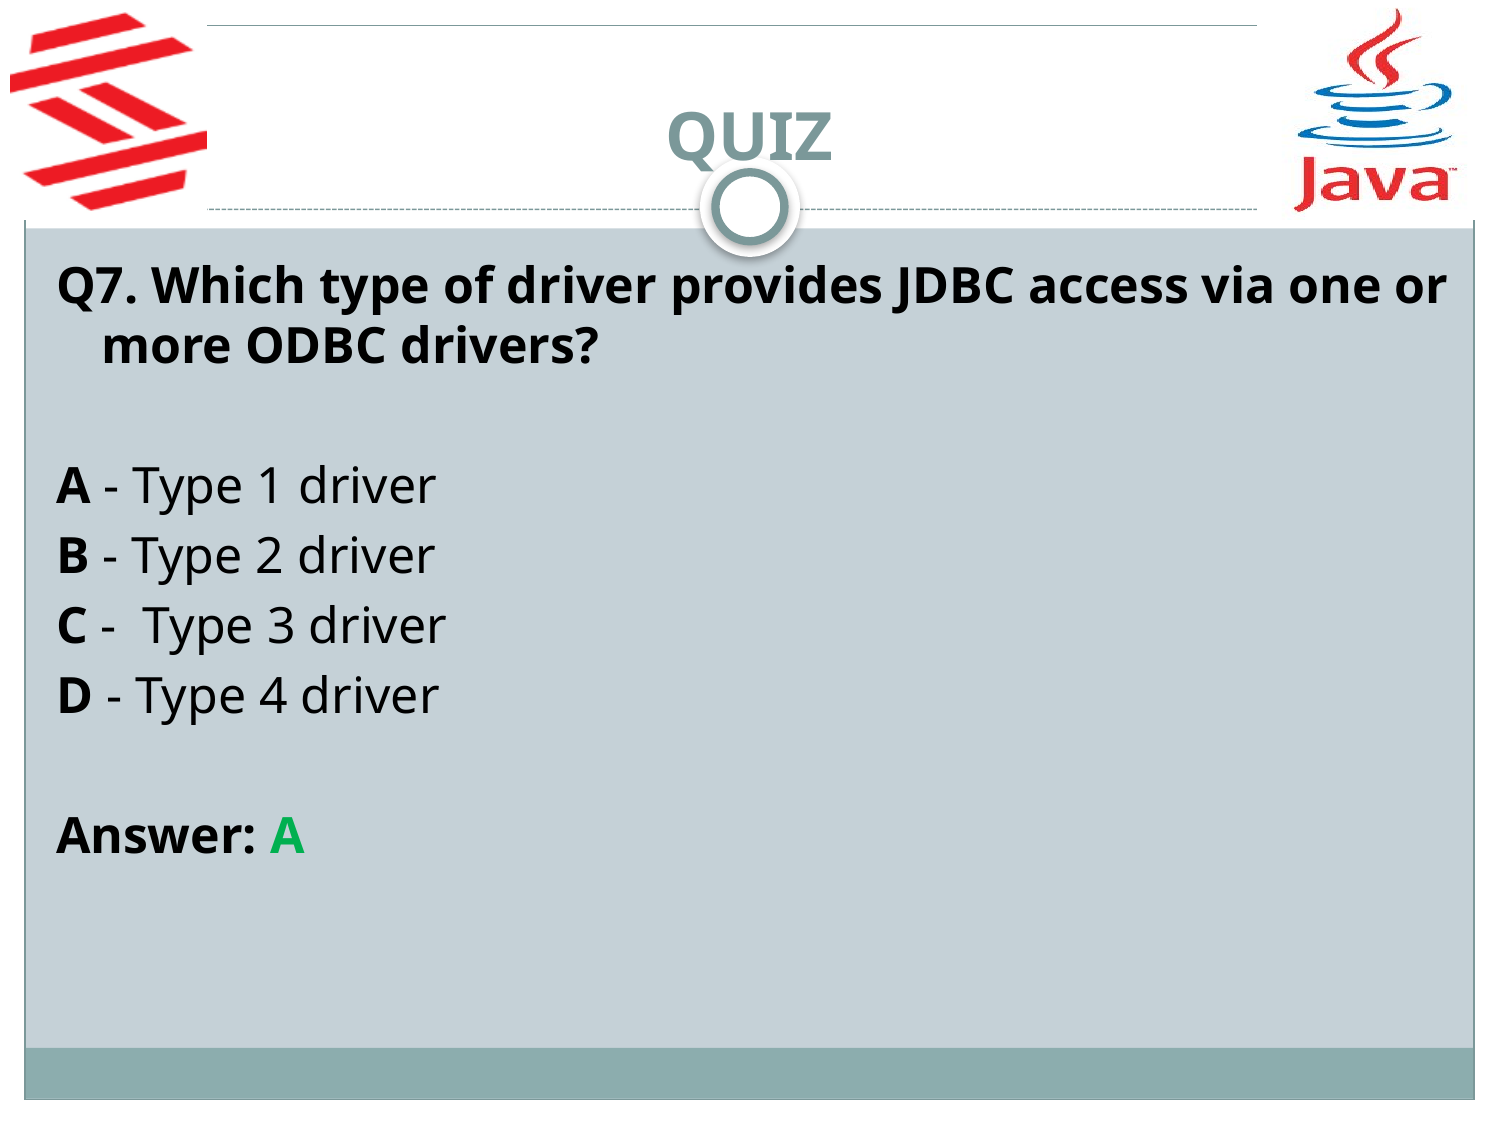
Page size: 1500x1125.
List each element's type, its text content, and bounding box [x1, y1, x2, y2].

picture [1257, 0, 1483, 221]
title QUIZ [213, 19, 1250, 182]
picture [10, 11, 207, 221]
list Q7. Which type of driver provides JDBC access via one or more ODBC drivers? A - Type 1 driver B - Type 2 driver C - Type 3 driver D - Type 4 driver Answer: A [41, 246, 1471, 1083]
